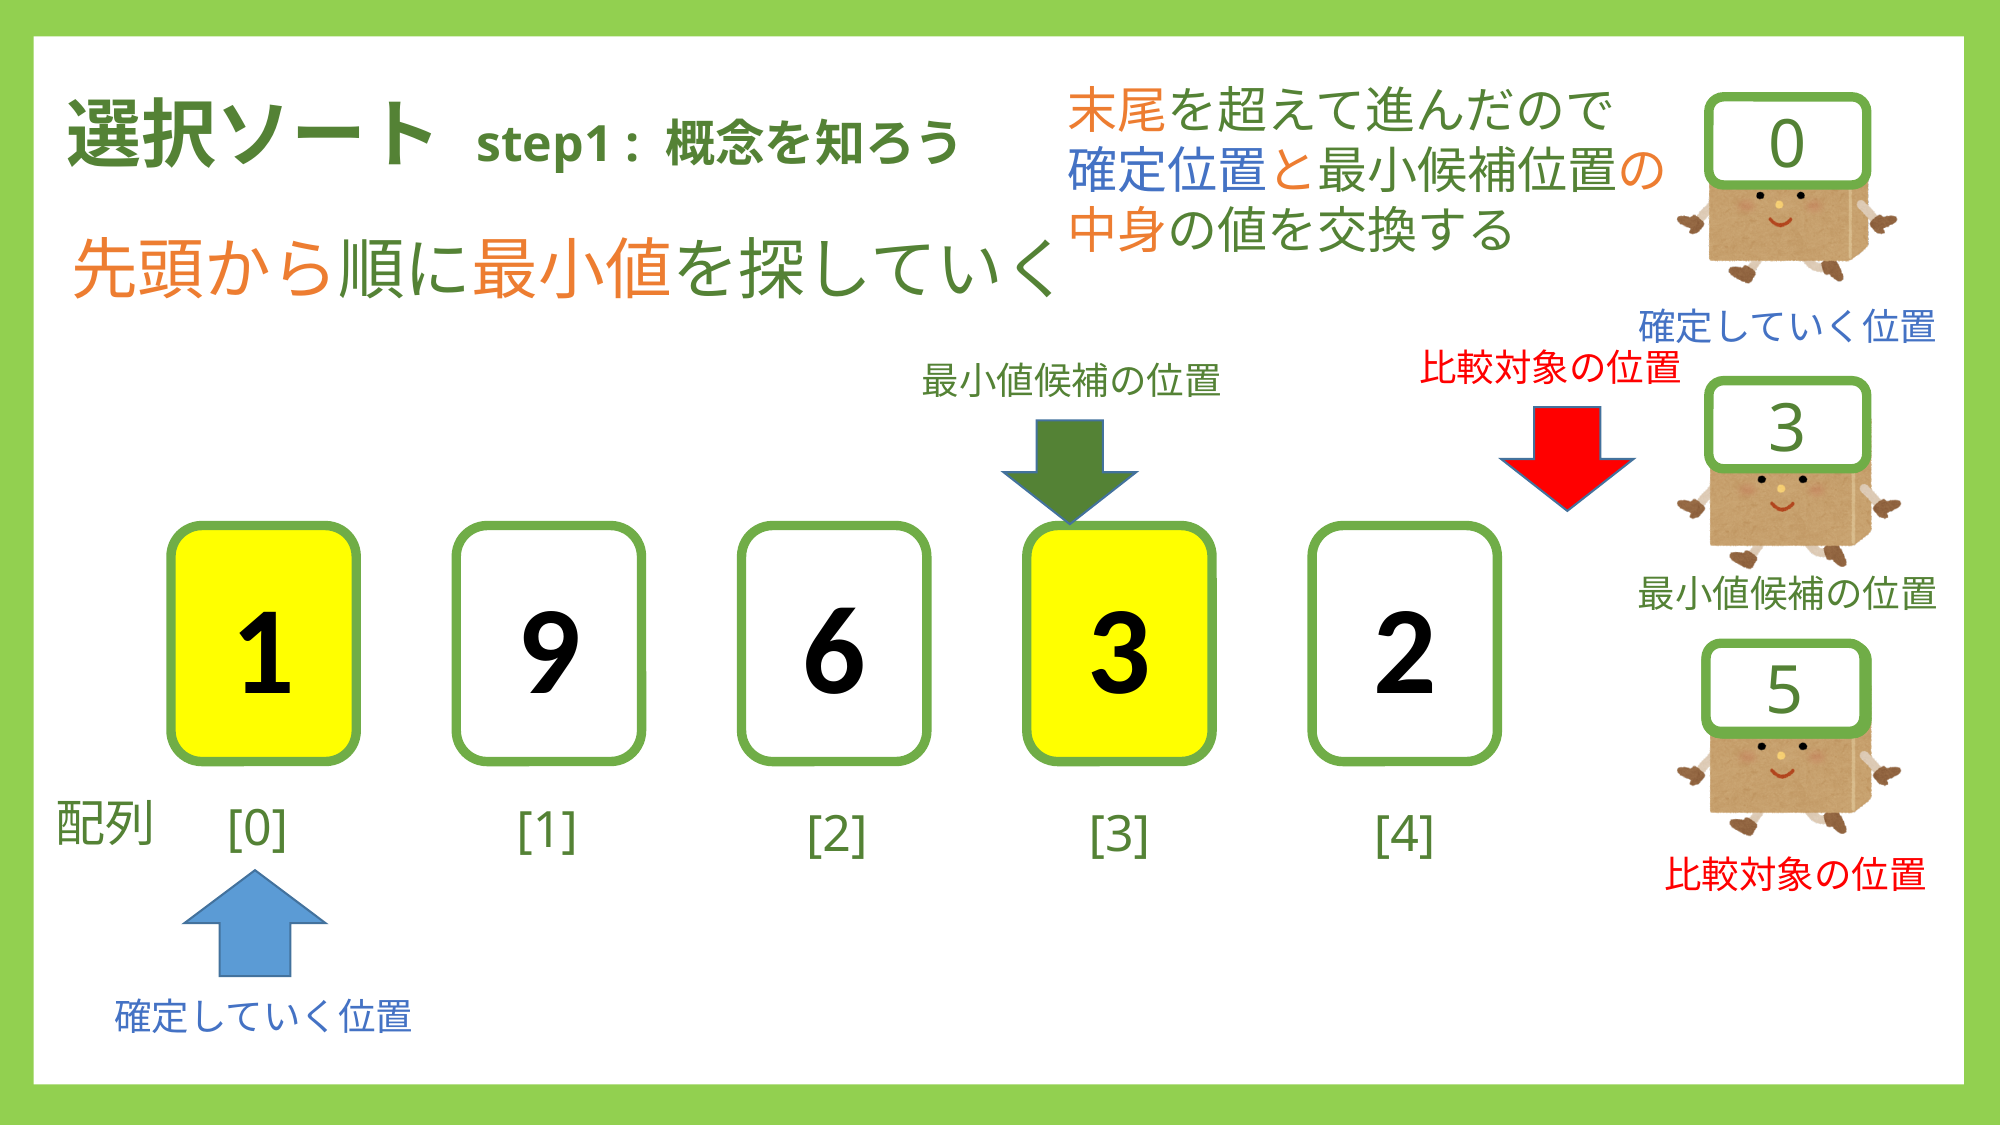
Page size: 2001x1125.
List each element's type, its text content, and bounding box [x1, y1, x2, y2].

text_box 末尾を超えて進んだので 確定位置と最小候補位置の 中身の値を交換する [1052, 71, 1683, 266]
text_box [4] [1359, 794, 1451, 870]
text_box 先頭から順に最小値を探していく [56, 219, 1086, 315]
text_box [1] [501, 790, 593, 866]
picture [1669, 645, 1907, 861]
picture [1669, 378, 1907, 594]
text_box [2] [791, 794, 883, 870]
text_box [3] [1073, 794, 1166, 870]
text_box 最小値候補の位置 [1622, 562, 1953, 623]
text_box 6 [740, 524, 928, 763]
text_box 比較対象の位置 [1404, 336, 1697, 397]
picture [1669, 96, 1903, 308]
text_box [0] [211, 788, 304, 863]
text_box [1498, 406, 1637, 513]
text_box 確定していく位置 [1623, 295, 1953, 356]
text_box 比較対象の位置 [1649, 843, 1942, 904]
text_box 選択ソート step1 : 概念を知ろう [52, 78, 980, 184]
text_box 最小値候補の位置 [907, 349, 1237, 410]
text_box 配列 [40, 784, 171, 860]
text_box [181, 868, 329, 978]
text_box 9 [455, 524, 643, 763]
text_box 3 [1025, 524, 1214, 763]
text_box 確定していく位置 [99, 985, 428, 1046]
text_box 2 [1311, 524, 1499, 763]
text_box [1000, 419, 1140, 526]
text_box 1 [169, 524, 358, 763]
